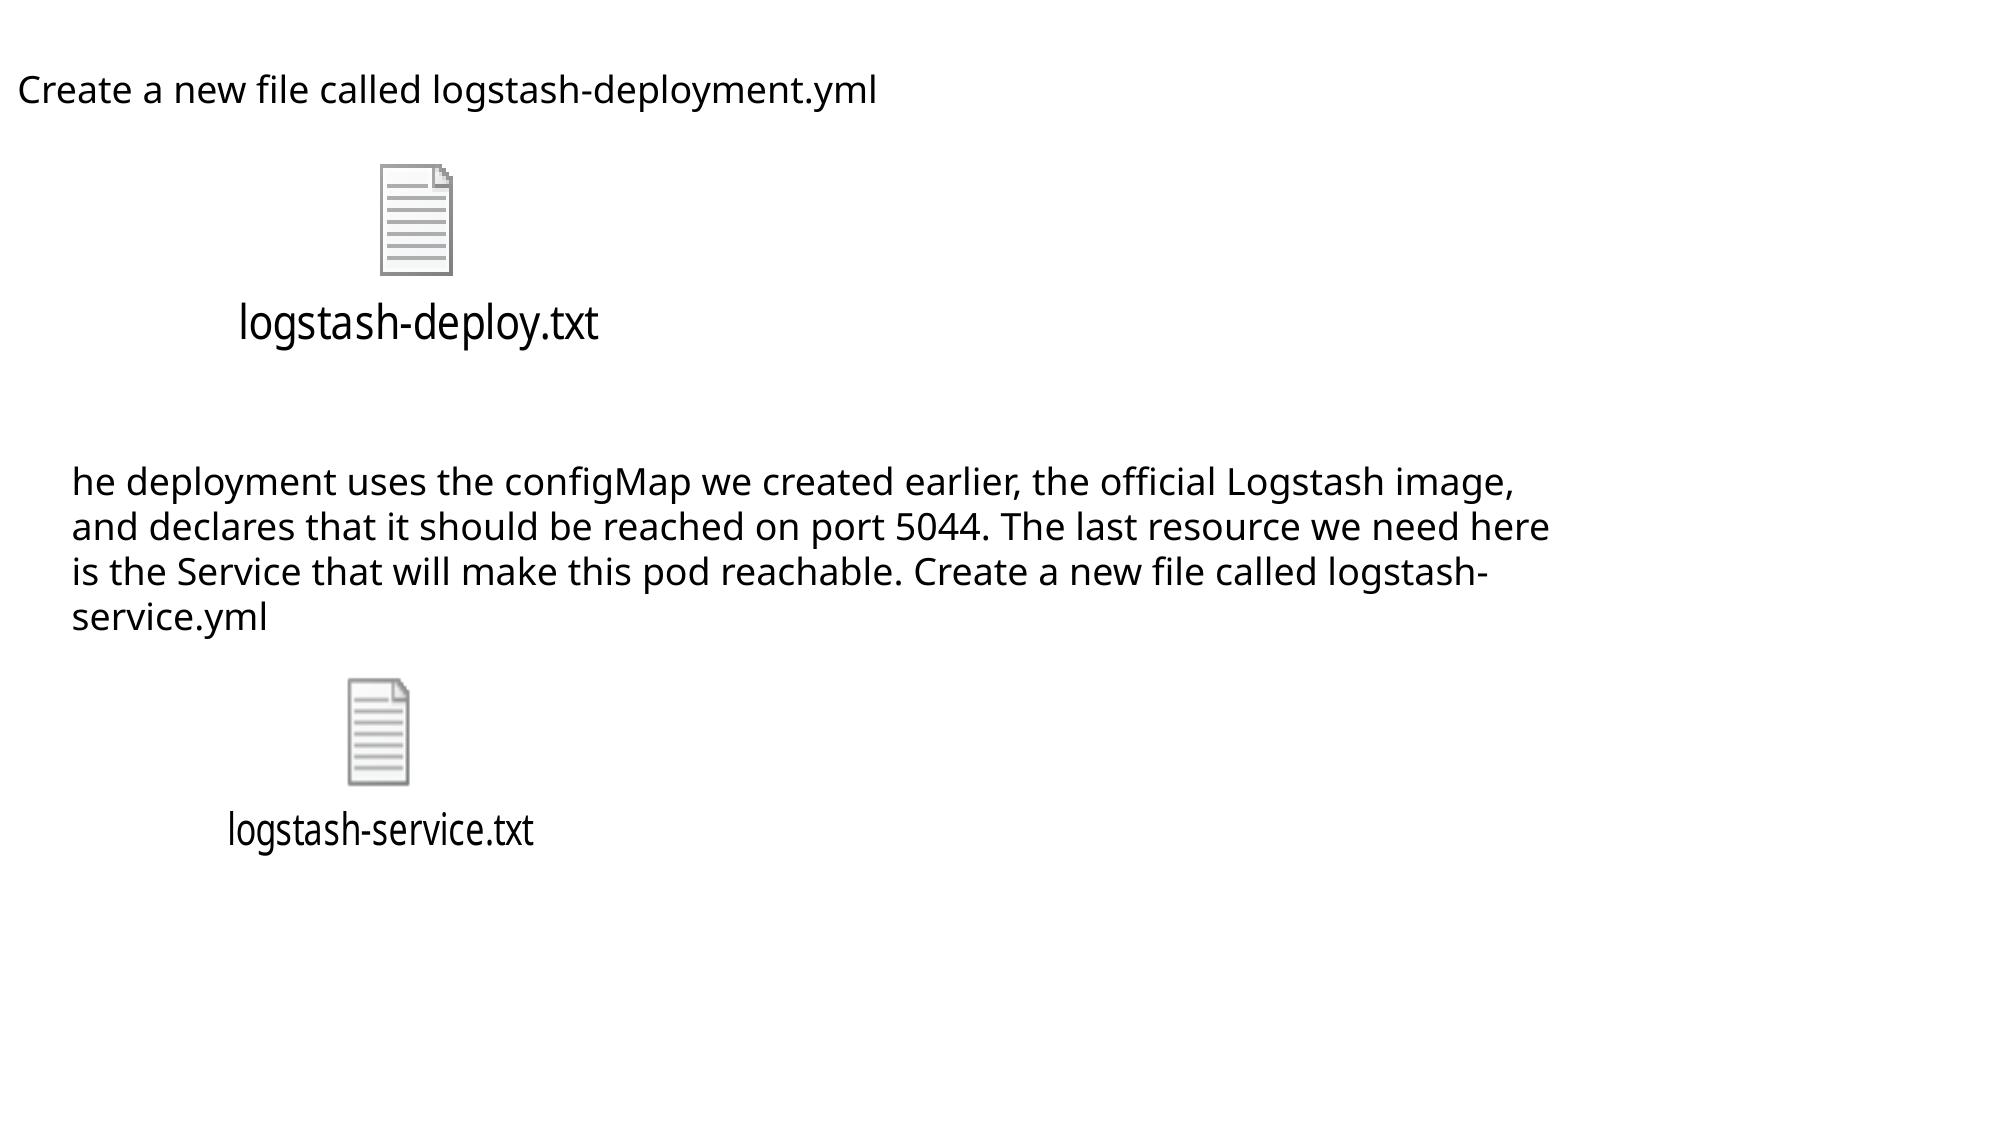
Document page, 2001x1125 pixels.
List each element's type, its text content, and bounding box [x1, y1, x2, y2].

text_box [198, 673, 560, 873]
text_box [198, 156, 635, 369]
text_box Create a new file called logstash-deployment.yml [2, 59, 904, 119]
text_box he deployment uses the configMap we created earlier, the official Logstash image, and declares that it should be reached on port 5044. The last resource we need here is the Service that will make this pod reachable. Create a new file called logstash-service.yml [56, 450, 1572, 646]
